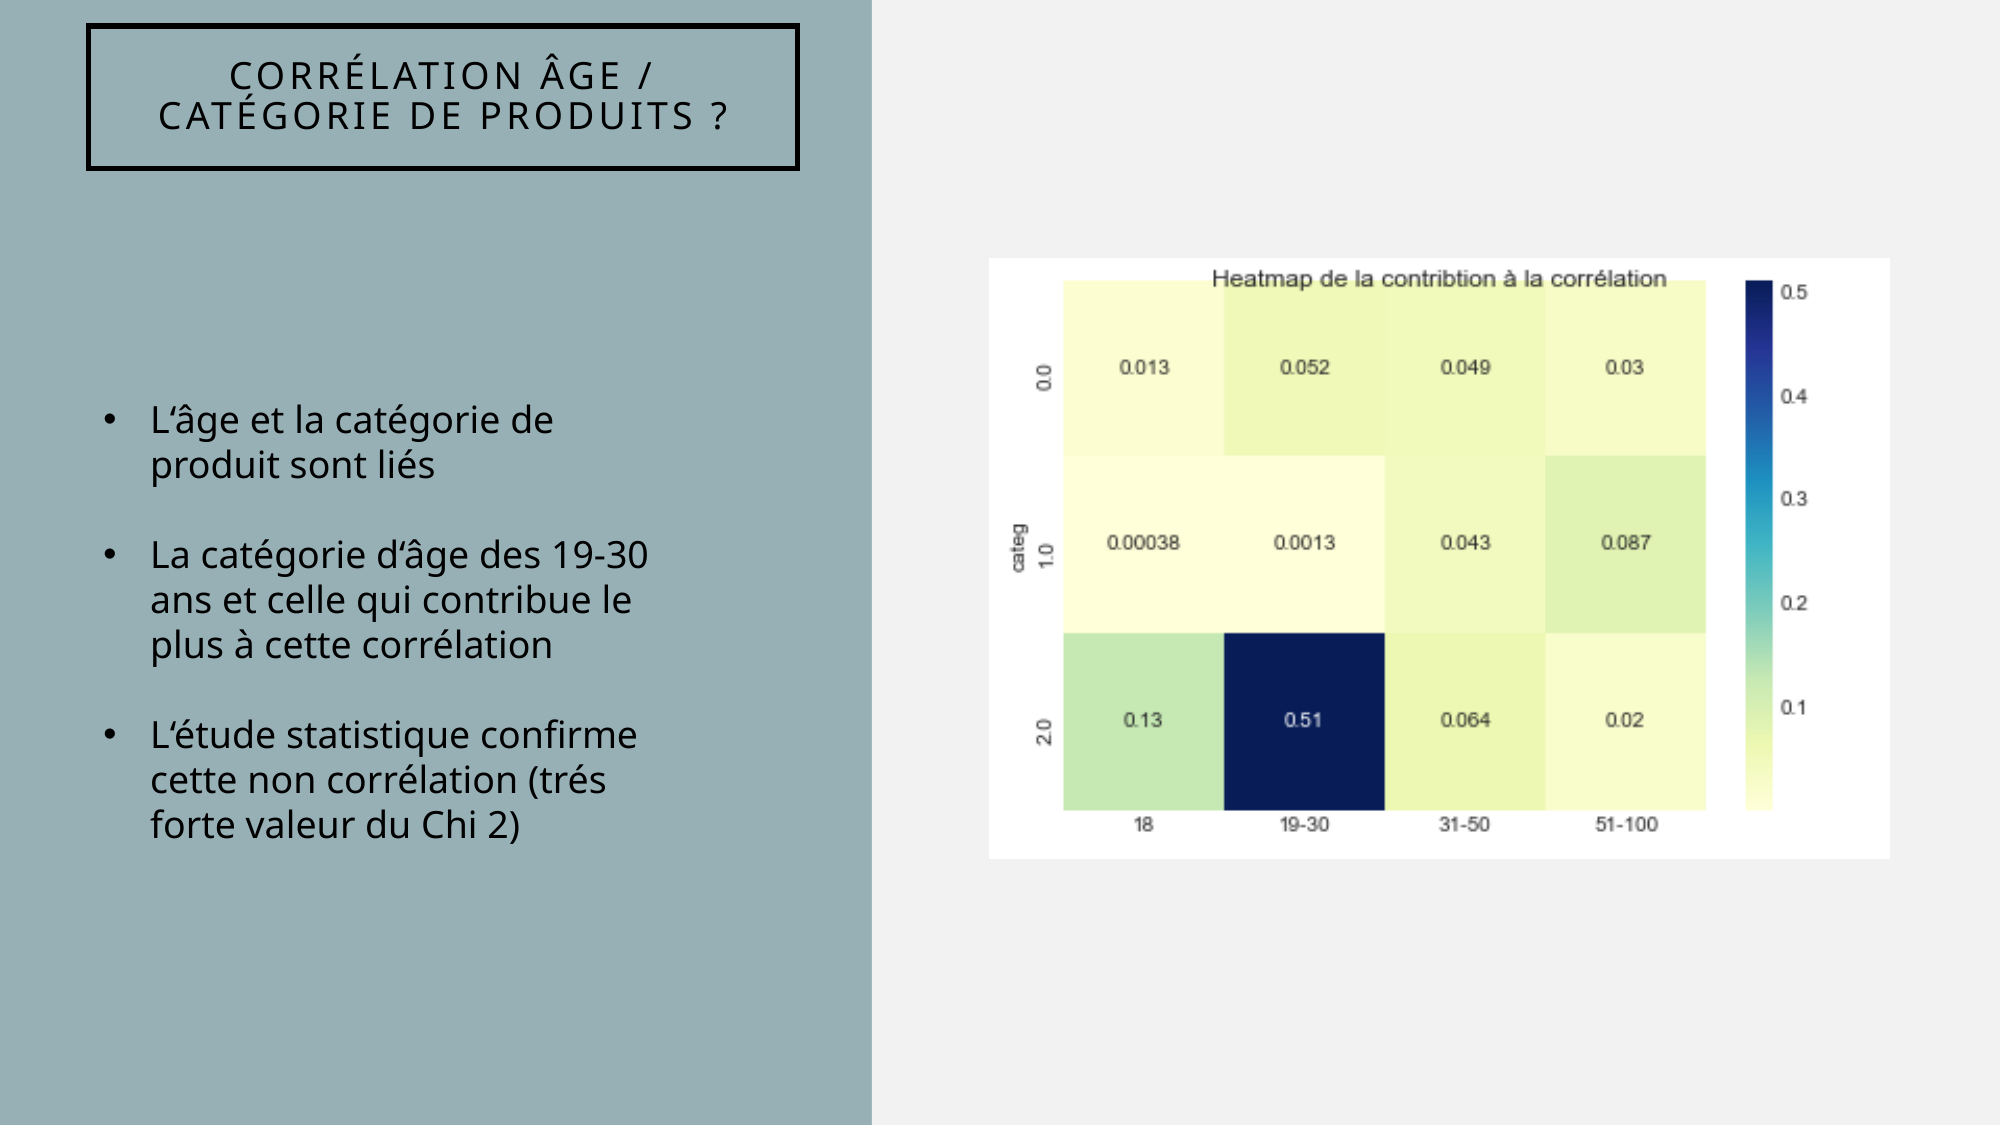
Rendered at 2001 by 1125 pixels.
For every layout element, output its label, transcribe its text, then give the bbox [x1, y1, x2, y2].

text_box L‘âge et la catégorie de produit sont liés La catégorie d‘âge des 19-30 ans et celle qui contribue le plus à cette corrélation L‘étude statistique confirme cette non corrélation (trés forte valeur du Chi 2) [88, 389, 704, 854]
picture [989, 258, 1890, 859]
title Corrélation âge / catégorie de produits ? [86, 23, 800, 171]
text_box [871, 0, 2000, 1125]
